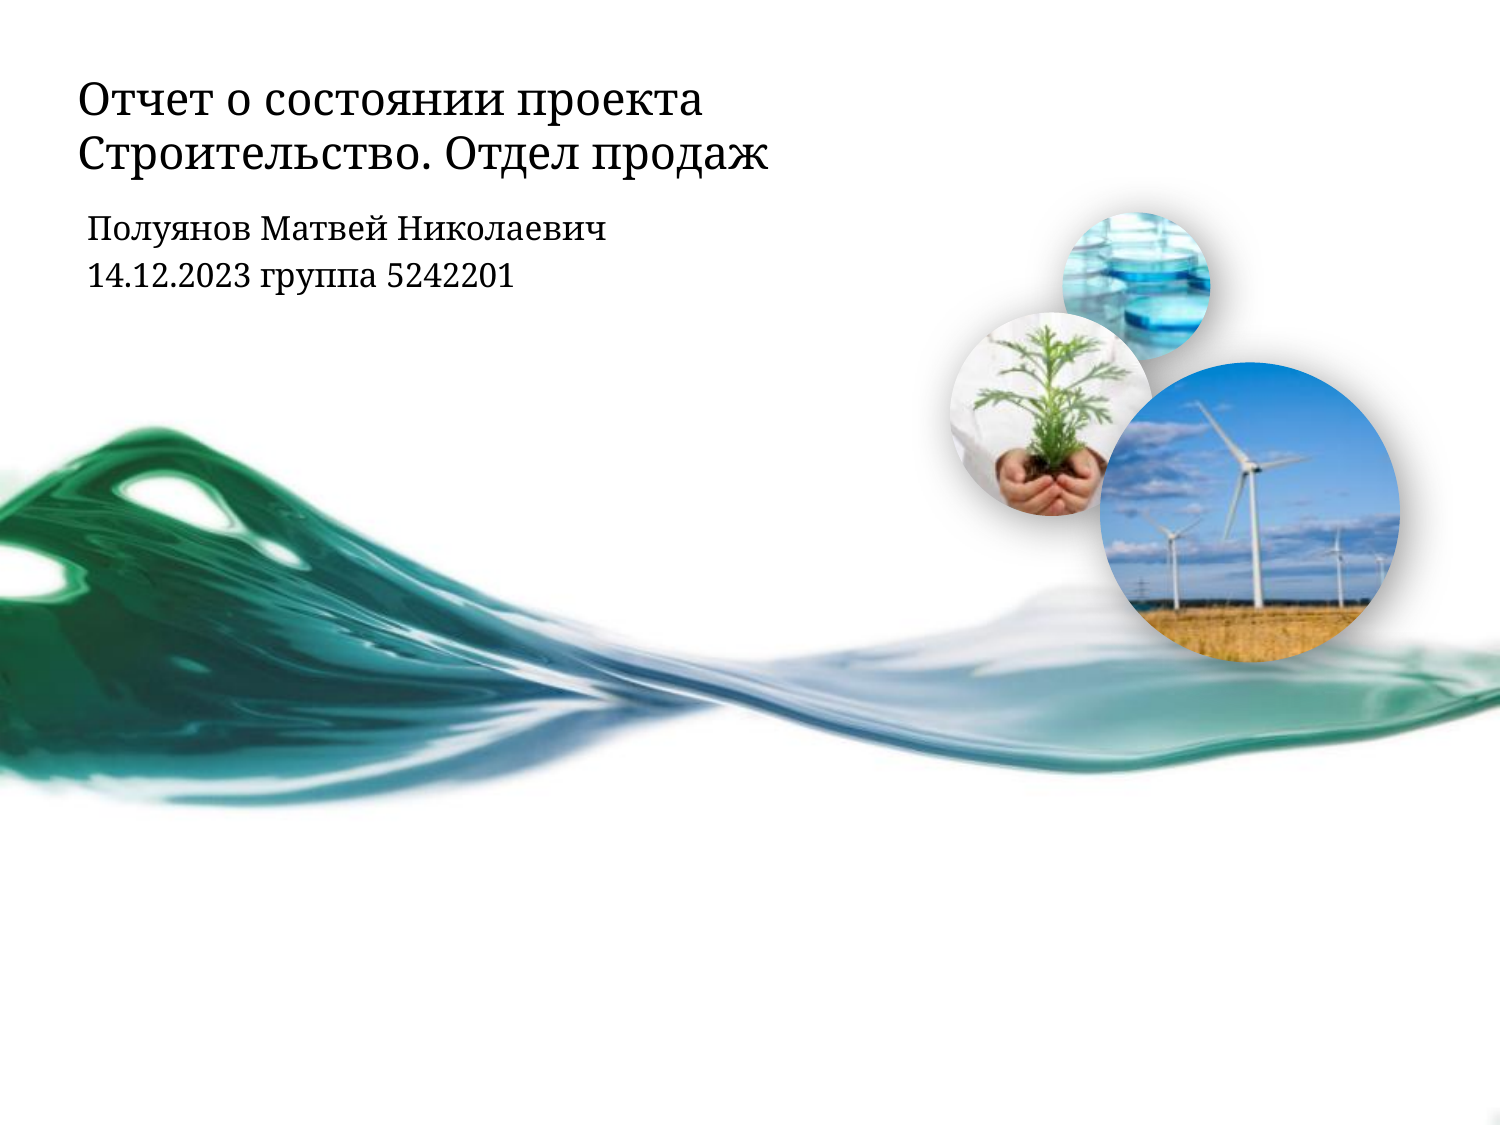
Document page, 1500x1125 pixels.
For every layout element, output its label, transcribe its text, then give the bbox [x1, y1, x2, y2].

picture [0, 120, 1500, 1125]
title Отчет о состоянии проекта Строительство. Отдел продаж [62, 62, 1338, 188]
subtitle Полуянов Матвей Николаевич 14.12.2023 группа 5242201 [72, 200, 938, 413]
